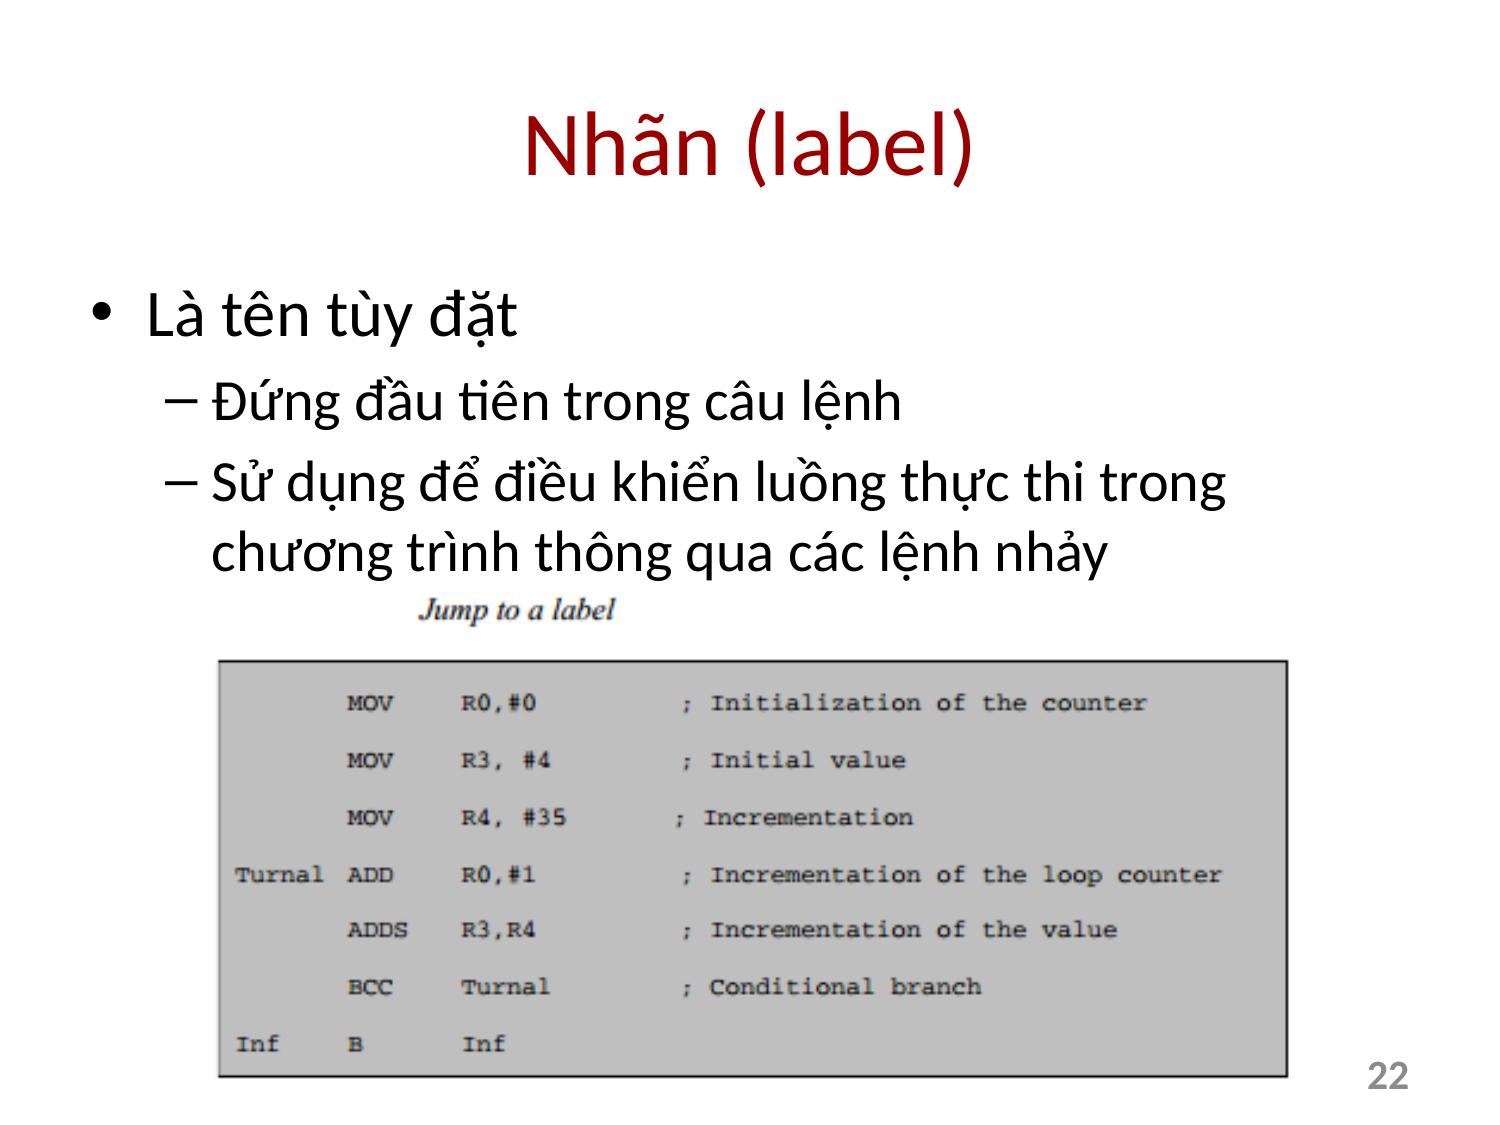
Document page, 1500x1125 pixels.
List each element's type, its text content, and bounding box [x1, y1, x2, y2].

slide_number 22 [1074, 1042, 1425, 1103]
picture [199, 594, 1296, 1088]
title Nhãn (label) [75, 45, 1425, 233]
list Là tên tùy đặt Đứng đầu tiên trong câu lệnh Sử dụng để điều khiển luồng thực thi trong chương trình thông qua các lệnh nhảy [75, 262, 1425, 1005]
